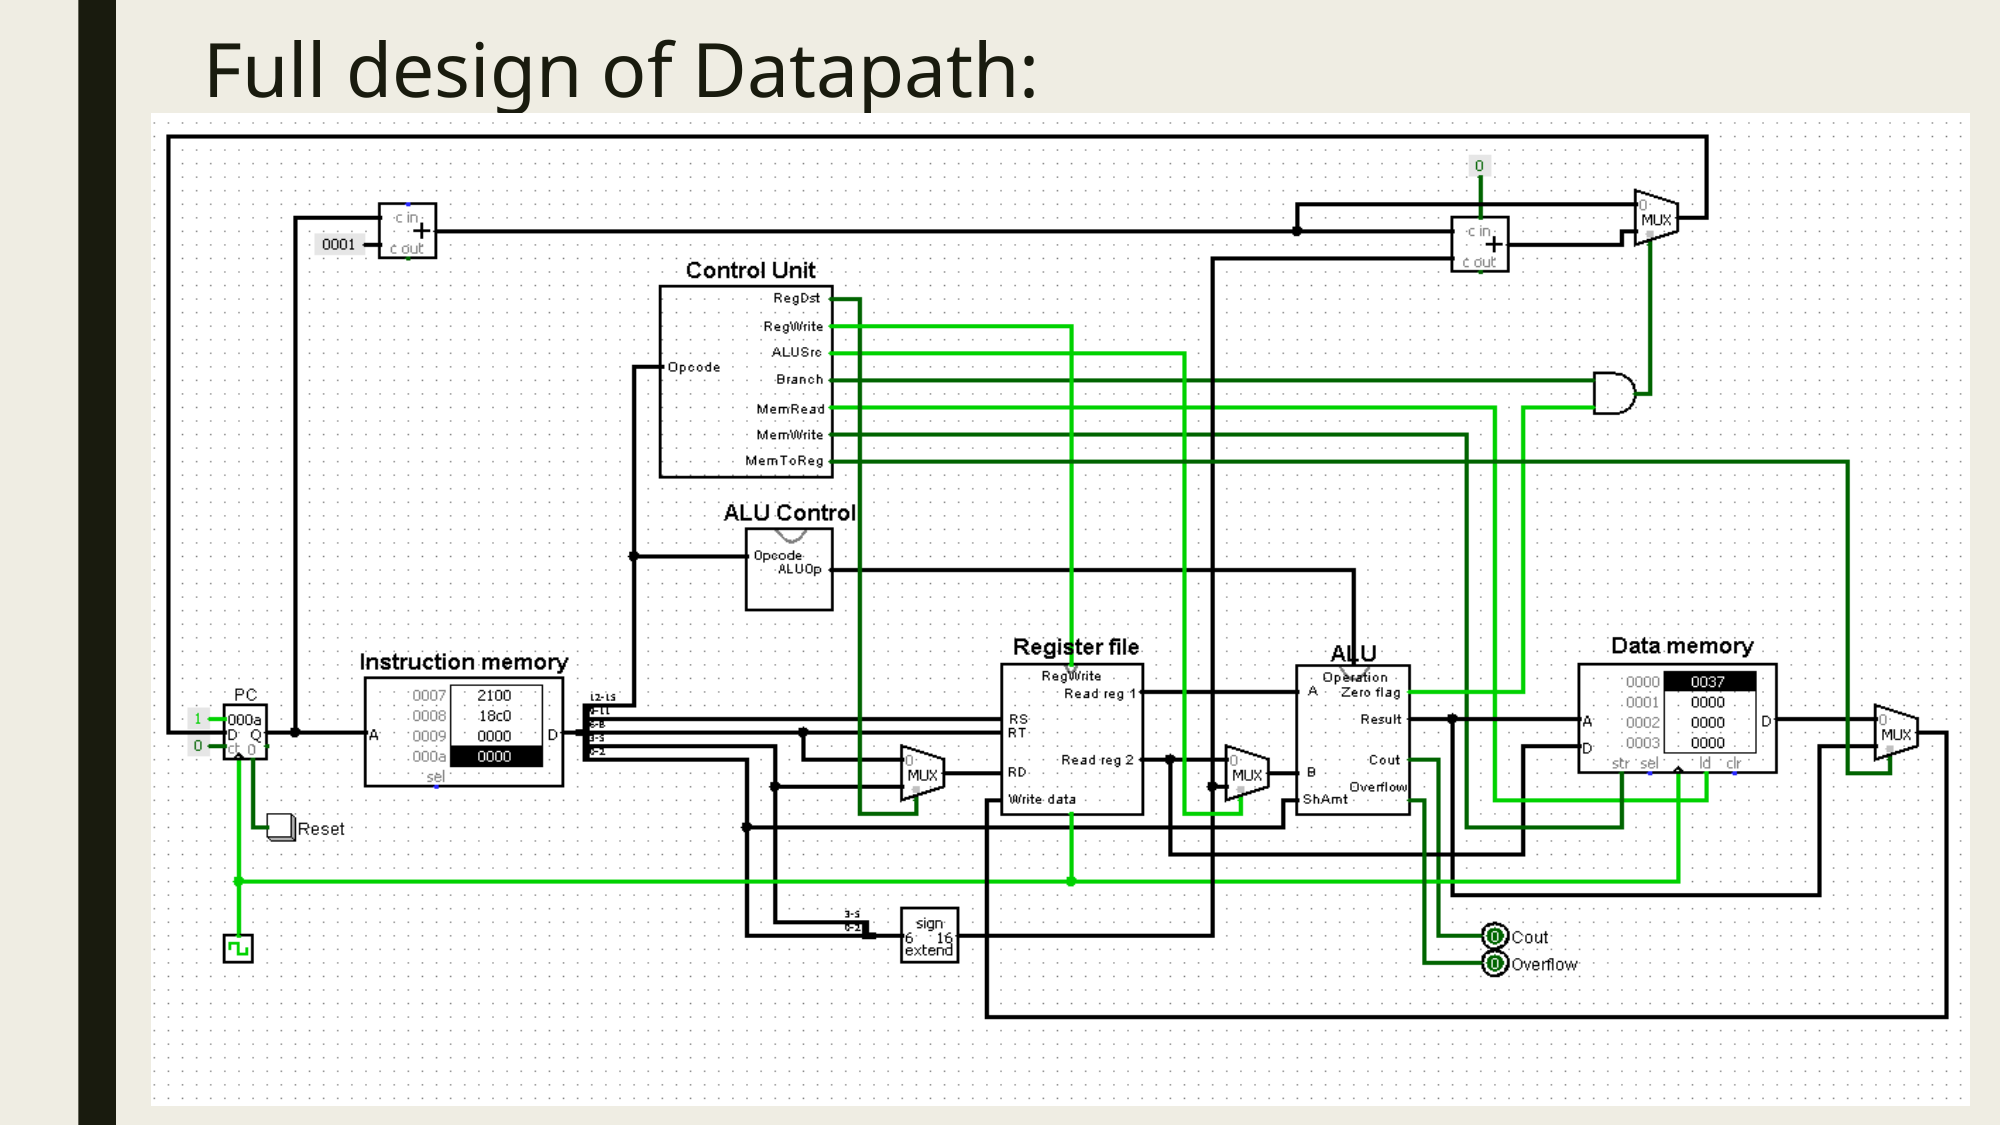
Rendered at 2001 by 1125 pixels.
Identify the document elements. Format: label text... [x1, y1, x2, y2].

title Full design of Datapath: [188, 25, 1764, 113]
picture [151, 113, 1970, 1106]
